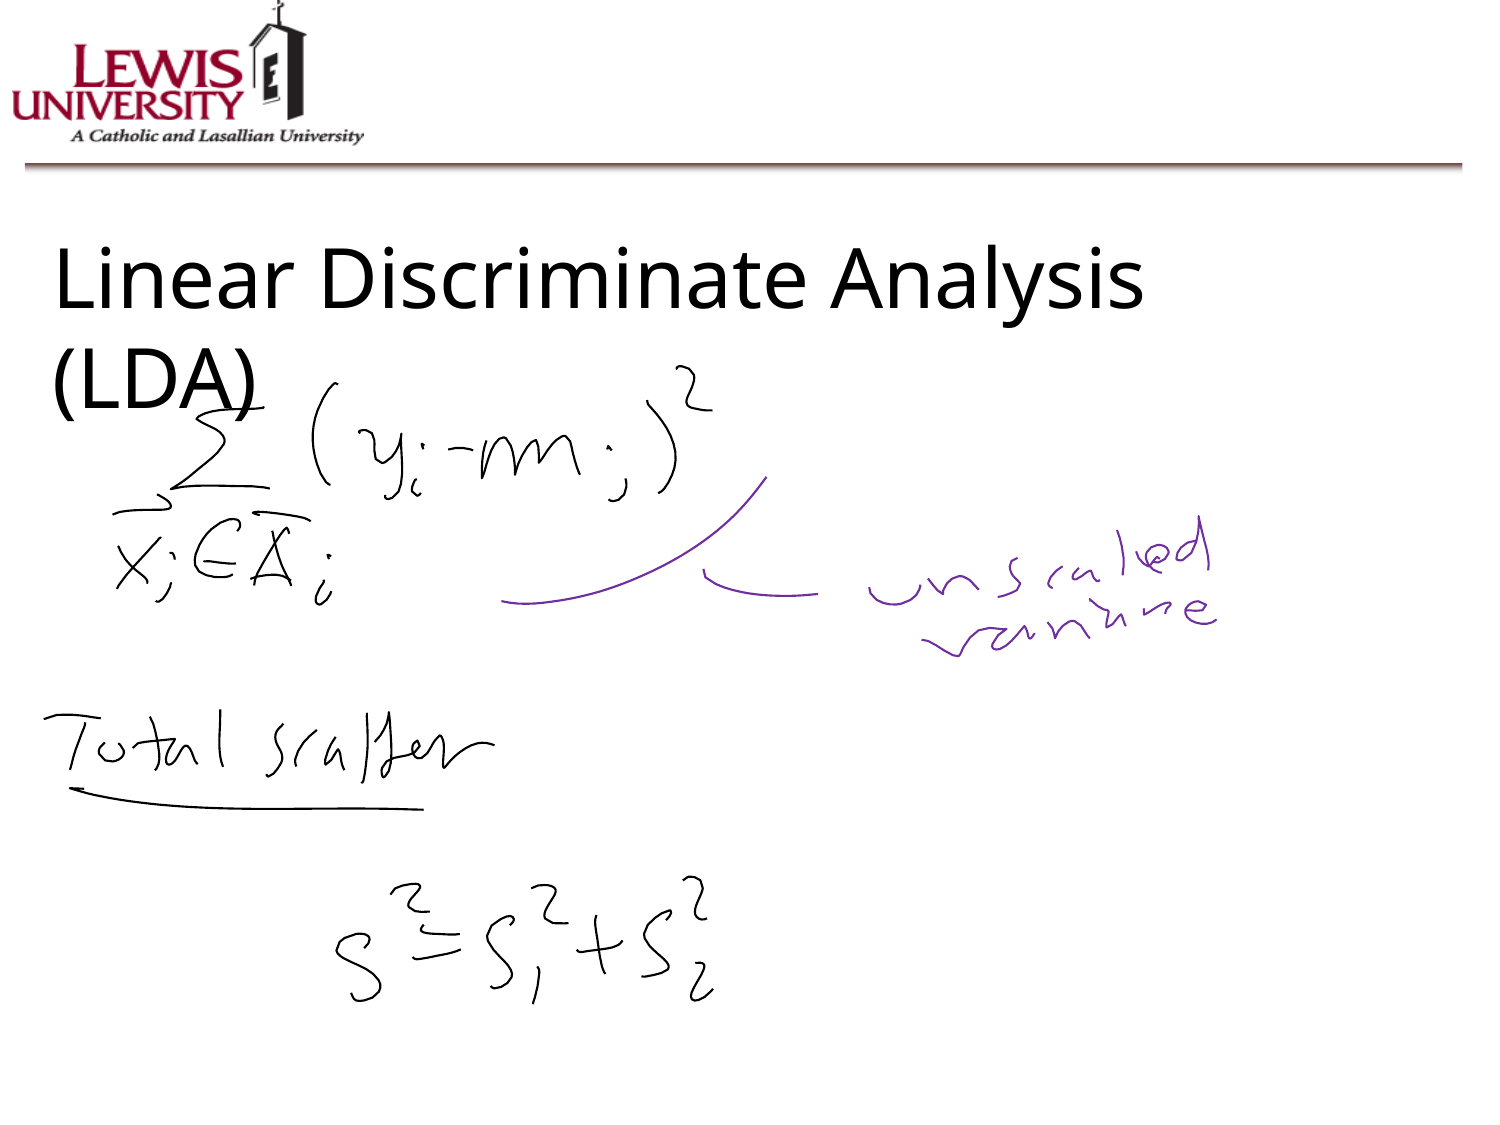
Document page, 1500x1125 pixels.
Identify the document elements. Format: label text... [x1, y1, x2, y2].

text_box [149, 716, 158, 741]
text_box [153, 754, 160, 771]
text_box [312, 383, 338, 485]
text_box [295, 729, 317, 767]
text_box [997, 557, 1021, 597]
text_box [531, 885, 569, 924]
text_box [641, 910, 672, 977]
text_box [1145, 545, 1169, 573]
text_box [43, 714, 101, 720]
text_box [1072, 567, 1100, 582]
text_box [608, 478, 627, 502]
text_box [412, 949, 461, 960]
text_box [676, 366, 713, 411]
text_box [169, 552, 175, 560]
text_box [250, 574, 291, 581]
text_box [134, 568, 148, 583]
text_box [315, 579, 332, 605]
text_box [682, 876, 708, 920]
text_box [170, 406, 270, 490]
text_box [647, 399, 676, 494]
text_box [481, 435, 580, 479]
text_box [1089, 599, 1126, 628]
text_box [112, 494, 171, 515]
text_box [690, 962, 714, 1001]
text_box [256, 527, 290, 576]
text_box [703, 568, 819, 596]
text_box [921, 625, 1035, 657]
text_box [219, 709, 224, 767]
text_box [277, 550, 289, 578]
text_box [118, 546, 134, 567]
title [35, 24, 1500, 213]
text_box [116, 537, 161, 589]
text_box [532, 966, 540, 1005]
text_box [69, 788, 424, 810]
text_box [1176, 516, 1209, 571]
text_box [1136, 551, 1149, 567]
picture [24, 162, 35, 175]
picture [12, 0, 364, 147]
text_box [194, 519, 241, 578]
text_box [1143, 602, 1171, 615]
text_box [361, 713, 368, 783]
text_box [390, 883, 430, 912]
text_box [576, 945, 598, 953]
text_box [374, 712, 495, 778]
text_box [1184, 601, 1217, 624]
text_box [602, 940, 623, 950]
text_box [358, 430, 403, 500]
text_box [252, 511, 311, 522]
text_box [155, 583, 172, 602]
text_box [448, 447, 474, 451]
text_box [411, 479, 421, 496]
text_box [487, 916, 514, 989]
text_box [336, 933, 381, 1001]
text_box [98, 742, 124, 762]
text_box [501, 476, 767, 604]
text_box Linear Discriminate Analysis (LDA) [50, 225, 1312, 425]
text_box [266, 723, 284, 777]
text_box [595, 915, 606, 974]
text_box [325, 736, 345, 771]
text_box [1117, 530, 1124, 576]
text_box [869, 584, 921, 605]
text_box [1047, 620, 1090, 639]
text_box [132, 739, 198, 765]
text_box [927, 576, 979, 595]
text_box [1048, 566, 1063, 589]
text_box [421, 924, 460, 935]
